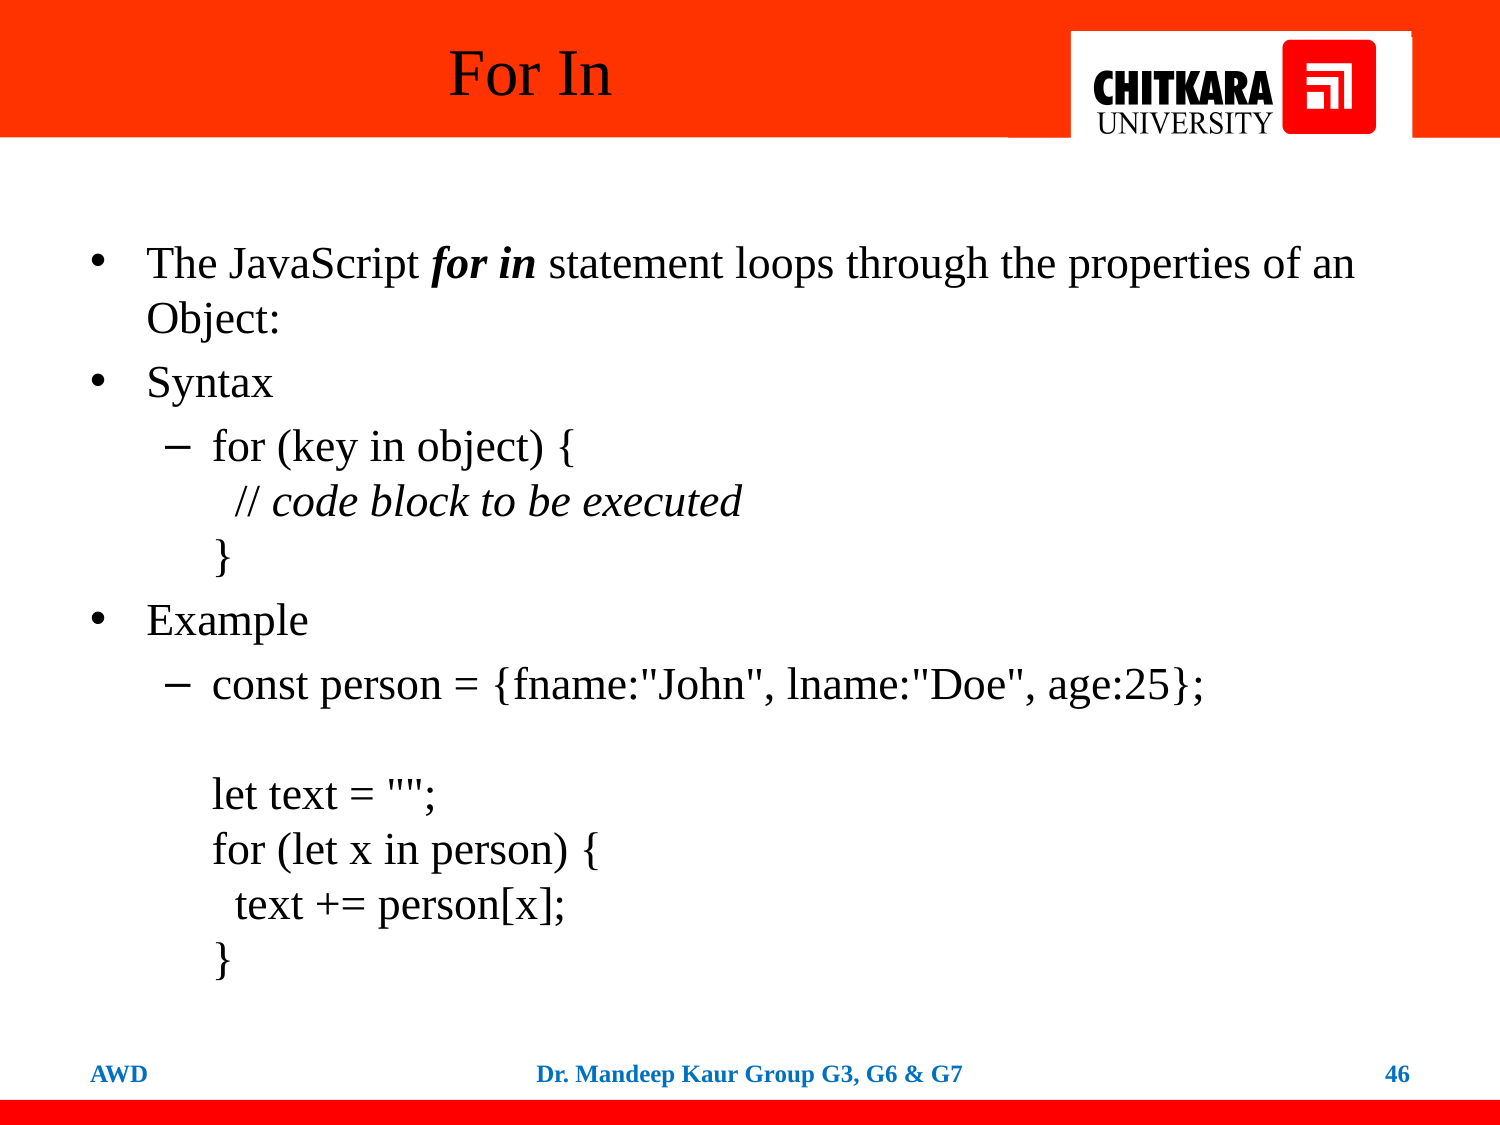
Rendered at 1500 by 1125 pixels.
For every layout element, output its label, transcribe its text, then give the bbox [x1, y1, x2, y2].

slide_number 46 [1074, 1042, 1425, 1103]
title For In [0, 0, 1063, 138]
footer Dr. Mandeep Kaur Group G3, G6 & G7 [512, 1042, 988, 1103]
slide_number AWD [75, 1042, 425, 1103]
picture [1074, 37, 1391, 138]
list The JavaScript for in statement loops through the properties of an Object: Syntax for (key in object) { // code block to be executed } Example const person = {fname:"John", lname:"Doe", age:25}; let text = ""; for (let x in person) { text += person[x]; } [74, 224, 1426, 968]
